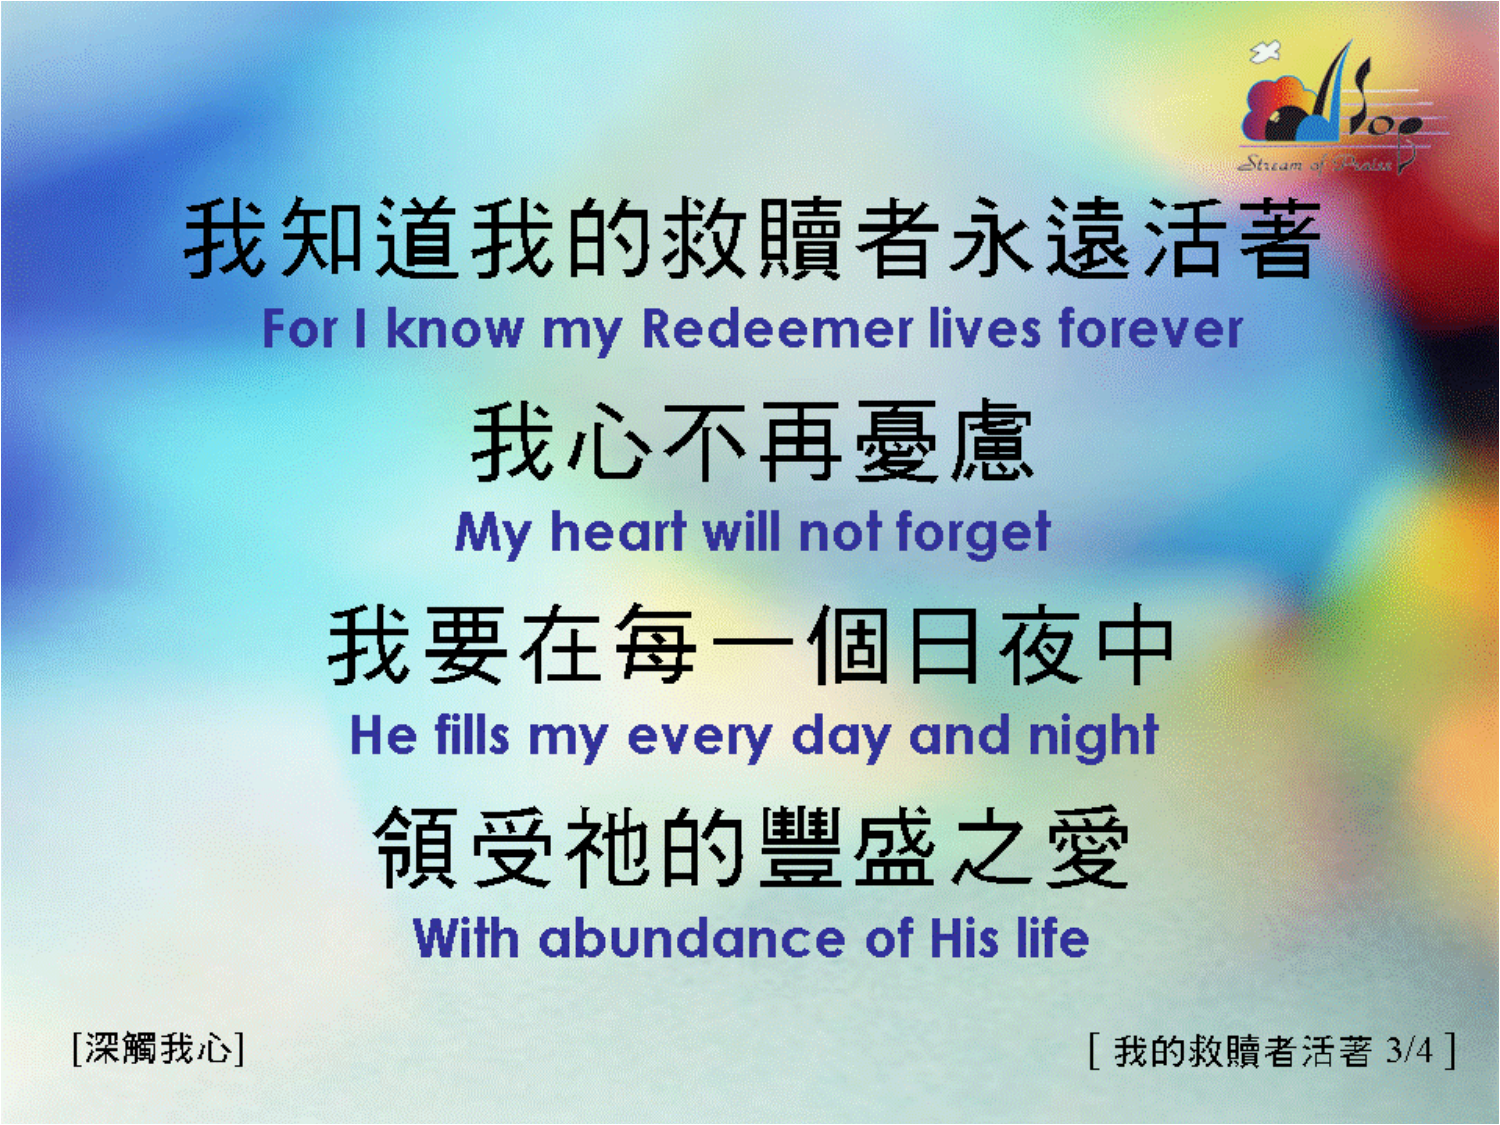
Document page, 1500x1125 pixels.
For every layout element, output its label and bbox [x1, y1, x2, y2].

text_box [0, 0, 1500, 1125]
